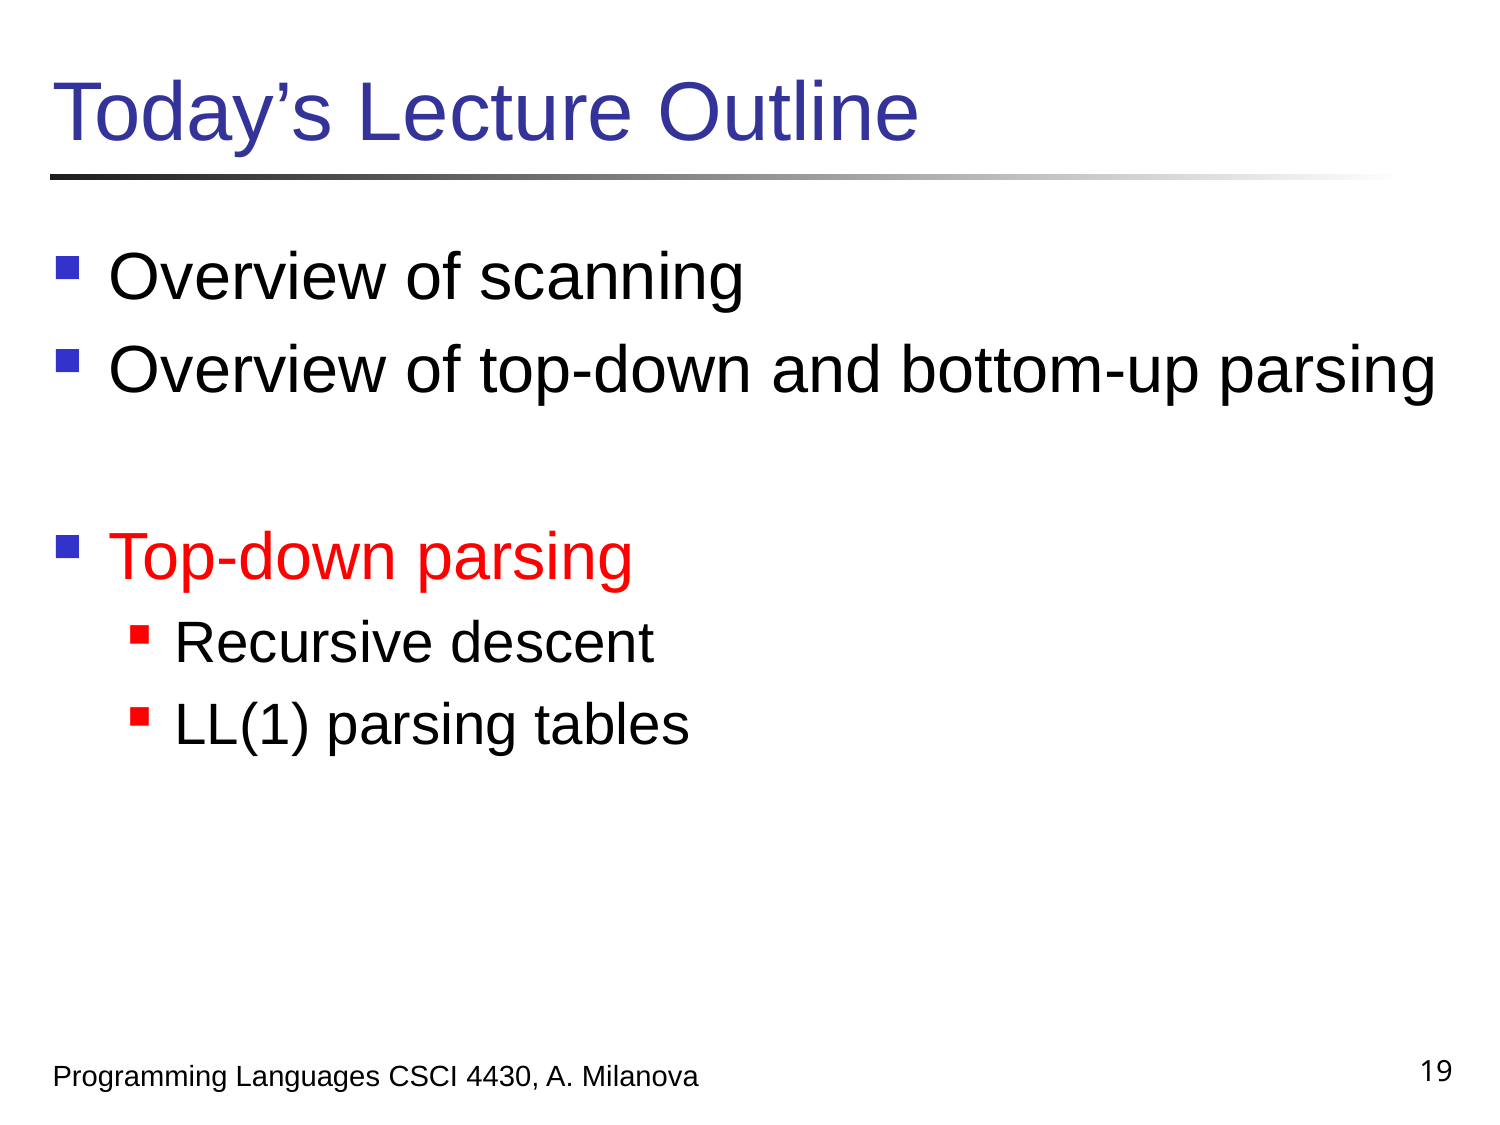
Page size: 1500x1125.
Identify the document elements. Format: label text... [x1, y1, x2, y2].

title Today’s Lecture Outline [37, 0, 1466, 165]
footer Programming Languages CSCI 4430, A. Milanova [37, 1024, 813, 1101]
slide_number 19 [1154, 1023, 1468, 1100]
list Overview of scanning Overview of top-down and bottom-up parsing Top-down parsing Recursive descent LL(1) parsing tables [37, 224, 1469, 1013]
